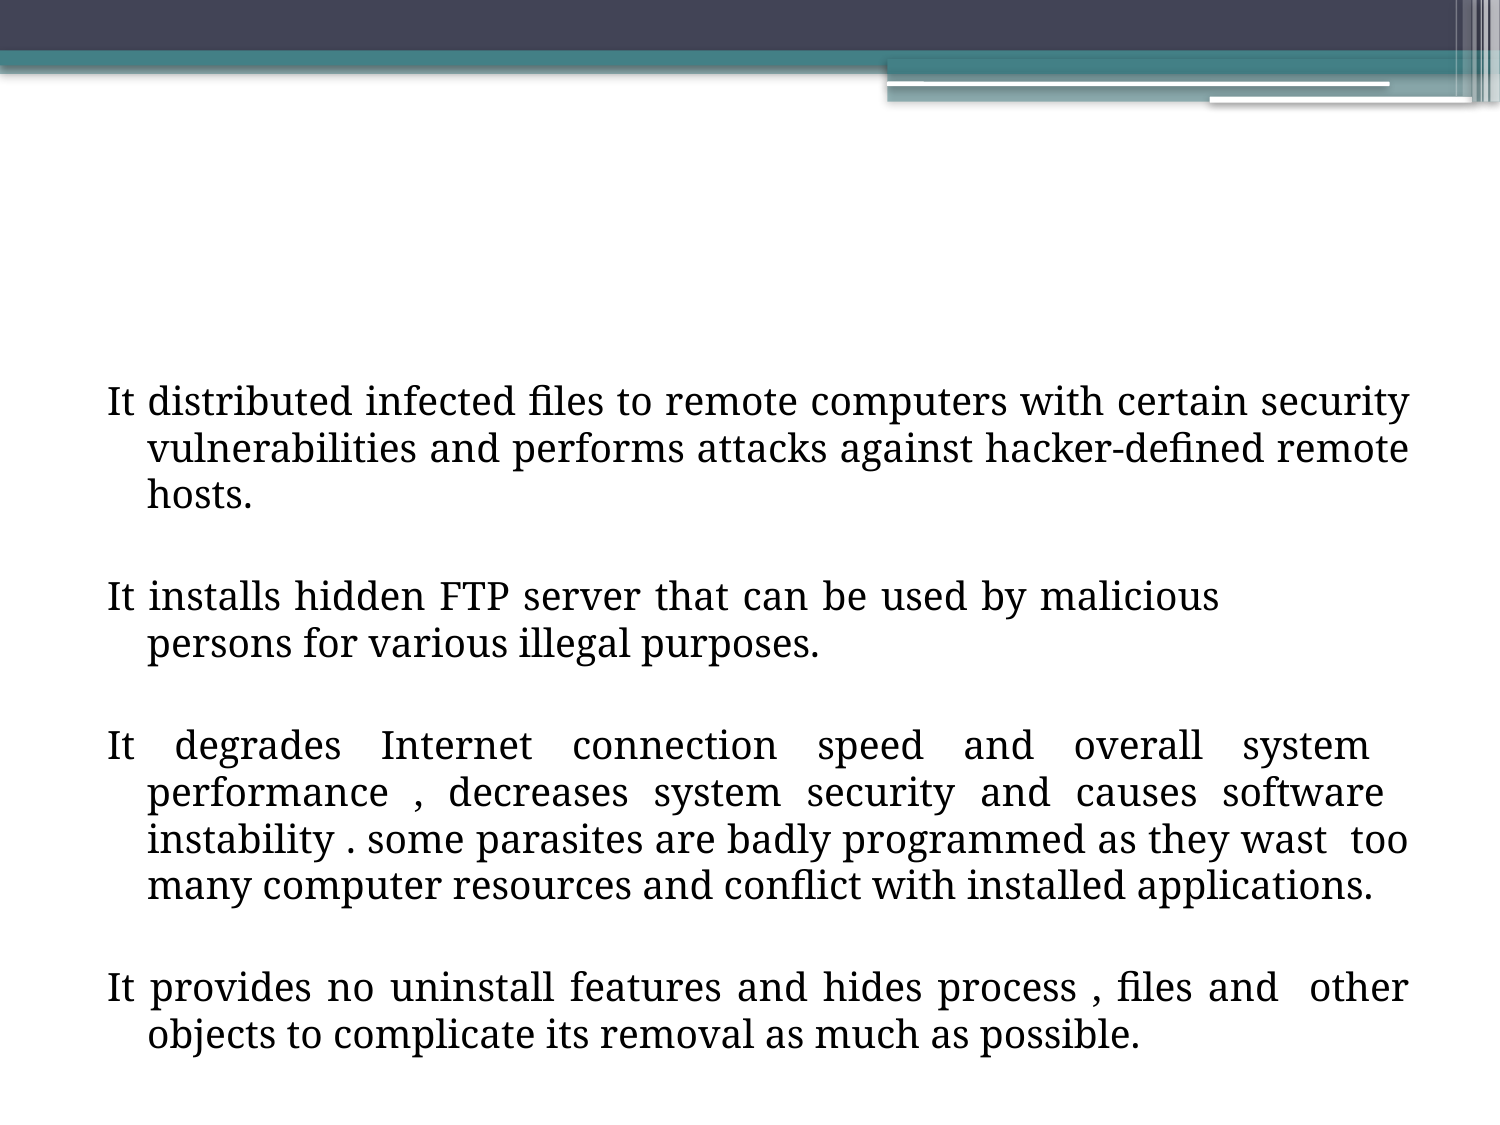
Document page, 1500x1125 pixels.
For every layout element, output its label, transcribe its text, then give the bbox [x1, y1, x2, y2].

list It distributed infected files to remote computers with certain security vulnerabilities and performs attacks against hacker-defined remote hosts. It installs hidden FTP server that can be used by malicious persons for various illegal purposes. It degrades Internet connection speed and overall system performance , decreases system security and causes software instability . some parasites are badly programmed as they wast too many computer resources and conflict with installed applications. It provides no uninstall features and hides process , files and other objects to complicate its removal as much as possible. [75, 368, 1425, 1079]
